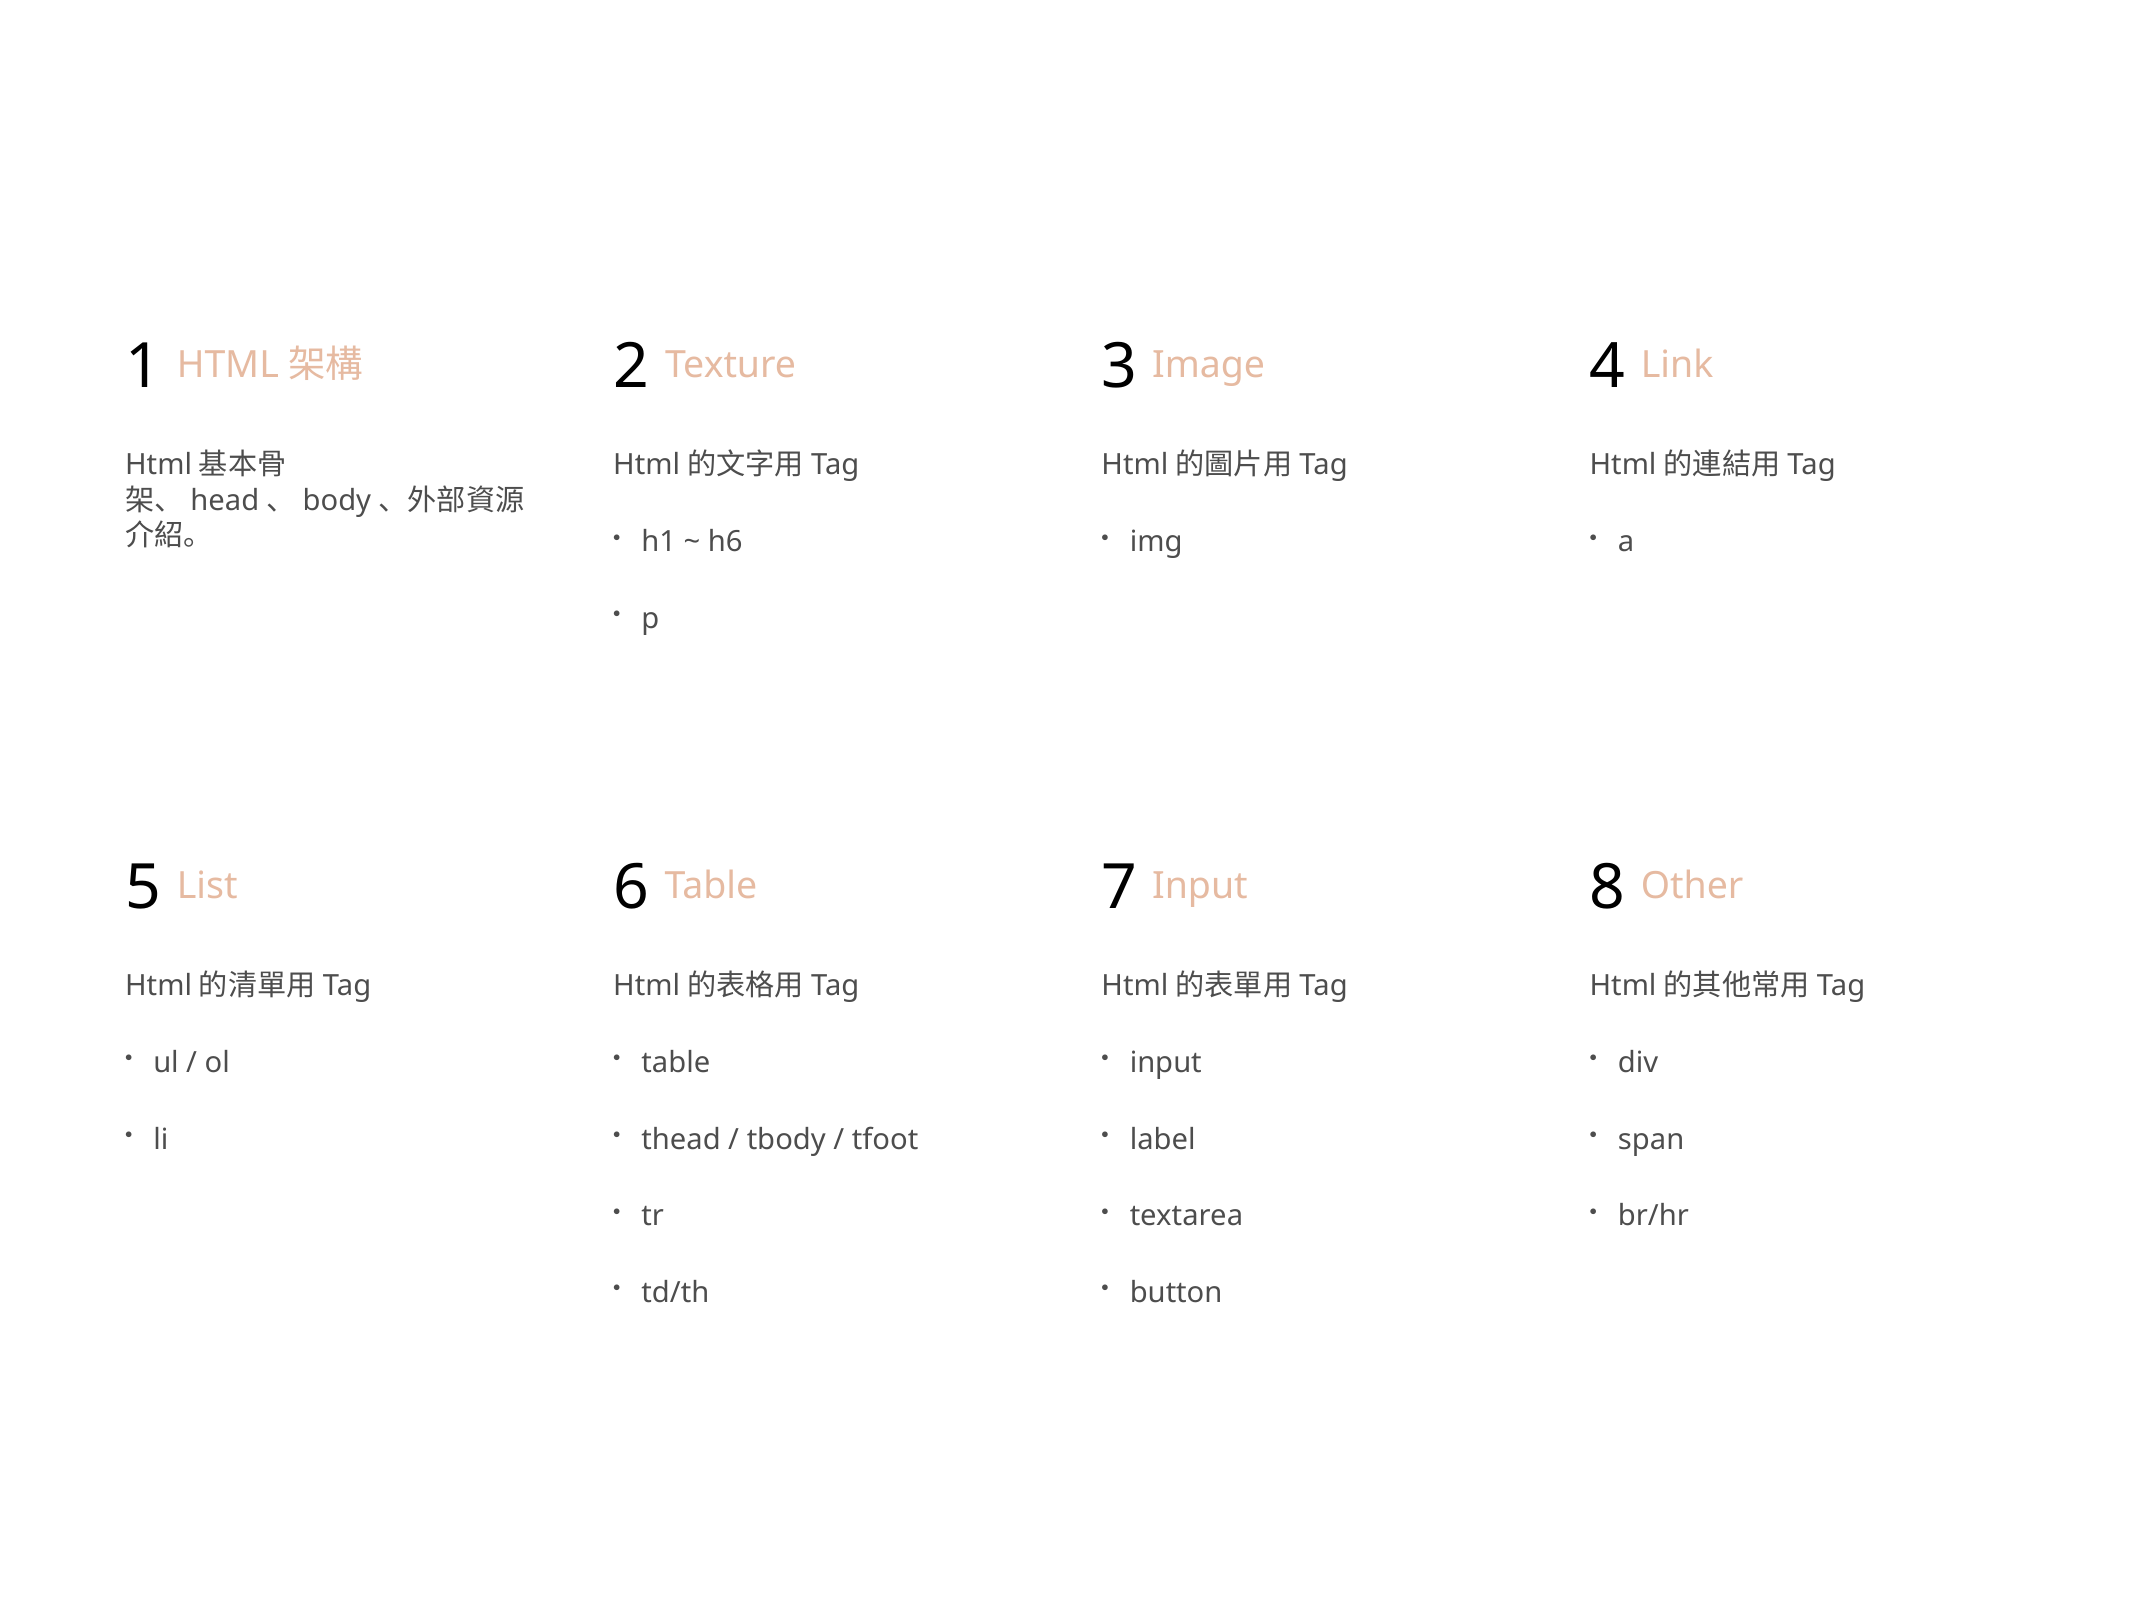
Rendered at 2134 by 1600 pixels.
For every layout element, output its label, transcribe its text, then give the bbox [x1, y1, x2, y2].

list 1 [124, 320, 168, 405]
list 3 [1100, 320, 1143, 405]
list Html的文字用Tag h1 ~ h6 p [612, 445, 1033, 834]
text_box List [168, 841, 544, 925]
list 4 [1589, 320, 1632, 405]
list Html基本骨架、head、body、外部資源介紹。 [124, 445, 545, 759]
list Html的表單用Tag input label textarea button [1100, 966, 1521, 1371]
list Table [655, 841, 1033, 926]
list 8 [1589, 841, 1632, 926]
list 7 [1100, 841, 1144, 926]
list Other [1632, 841, 2009, 926]
list Html的圖片用Tag img [1100, 445, 1521, 759]
list Html的清單用Tag ul / ol li [124, 966, 545, 1280]
list 6 [612, 841, 655, 926]
list 2 [612, 320, 656, 405]
list HTML架構 [168, 320, 545, 405]
text_box Texture [656, 320, 1032, 405]
text_box Input [1143, 841, 1519, 925]
list 5 [124, 841, 168, 926]
list Link [1632, 320, 2009, 405]
text_box Image [1143, 320, 1519, 405]
list Html的表格用Tag table thead / tbody / tfoot tr td/th [612, 966, 1033, 1371]
list Html的其他常用Tag div span br/hr [1589, 966, 2009, 1485]
list Html的連結用Tag a [1589, 445, 2009, 834]
